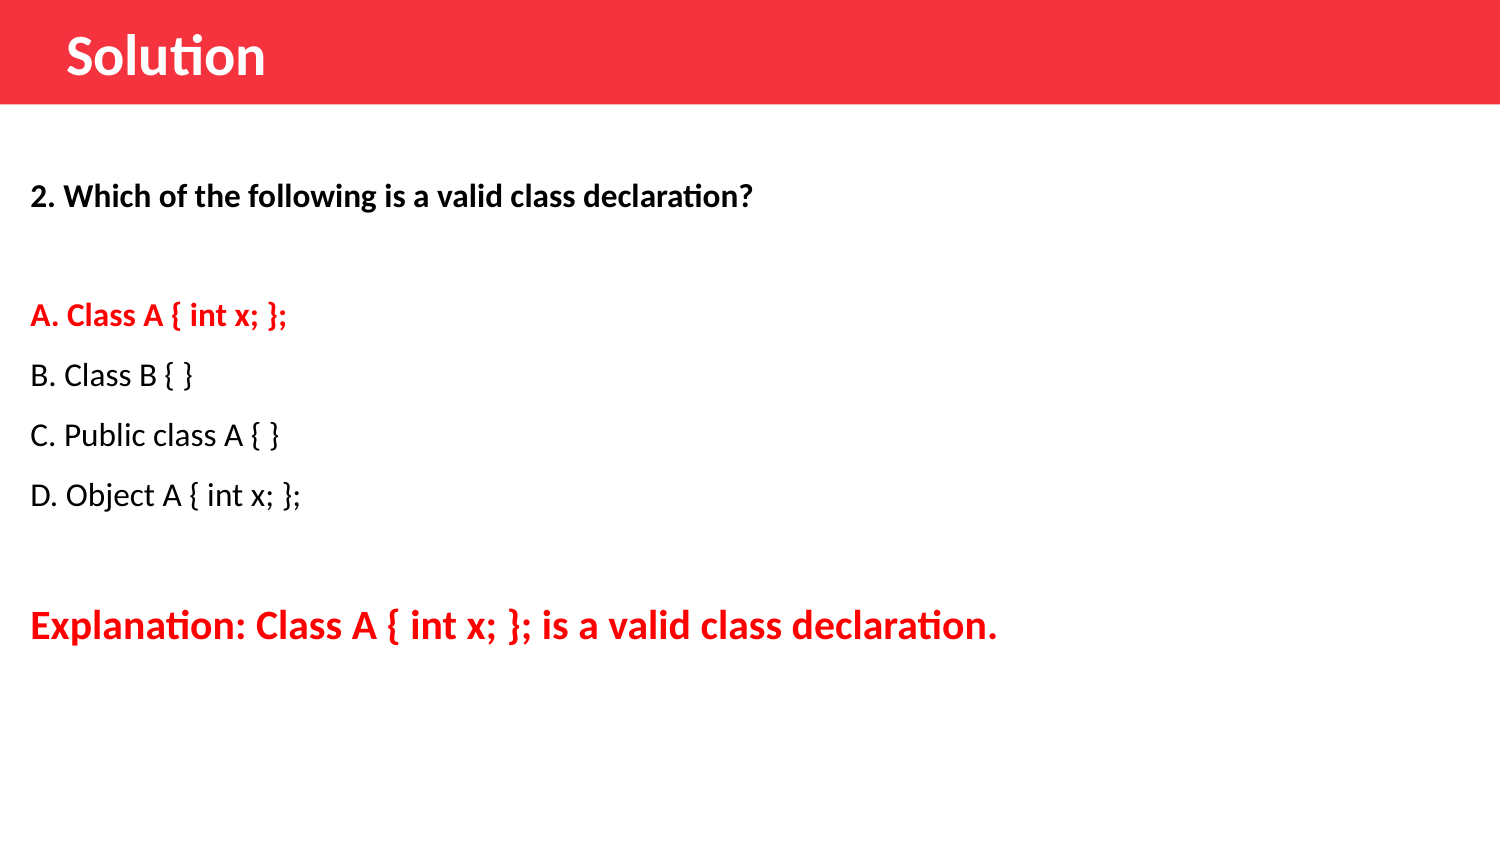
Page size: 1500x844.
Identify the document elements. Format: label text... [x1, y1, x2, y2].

text_box Solution [63, 15, 1203, 80]
text_box [0, 0, 1500, 105]
text_box 2. Which of the following is a valid class declaration? A. Class A { int x; }; B. Class B { } C. Public class A { } D. Object A { int x; }; Explanation: Class A { int x; }; is a valid class declaration. [15, 138, 1484, 794]
